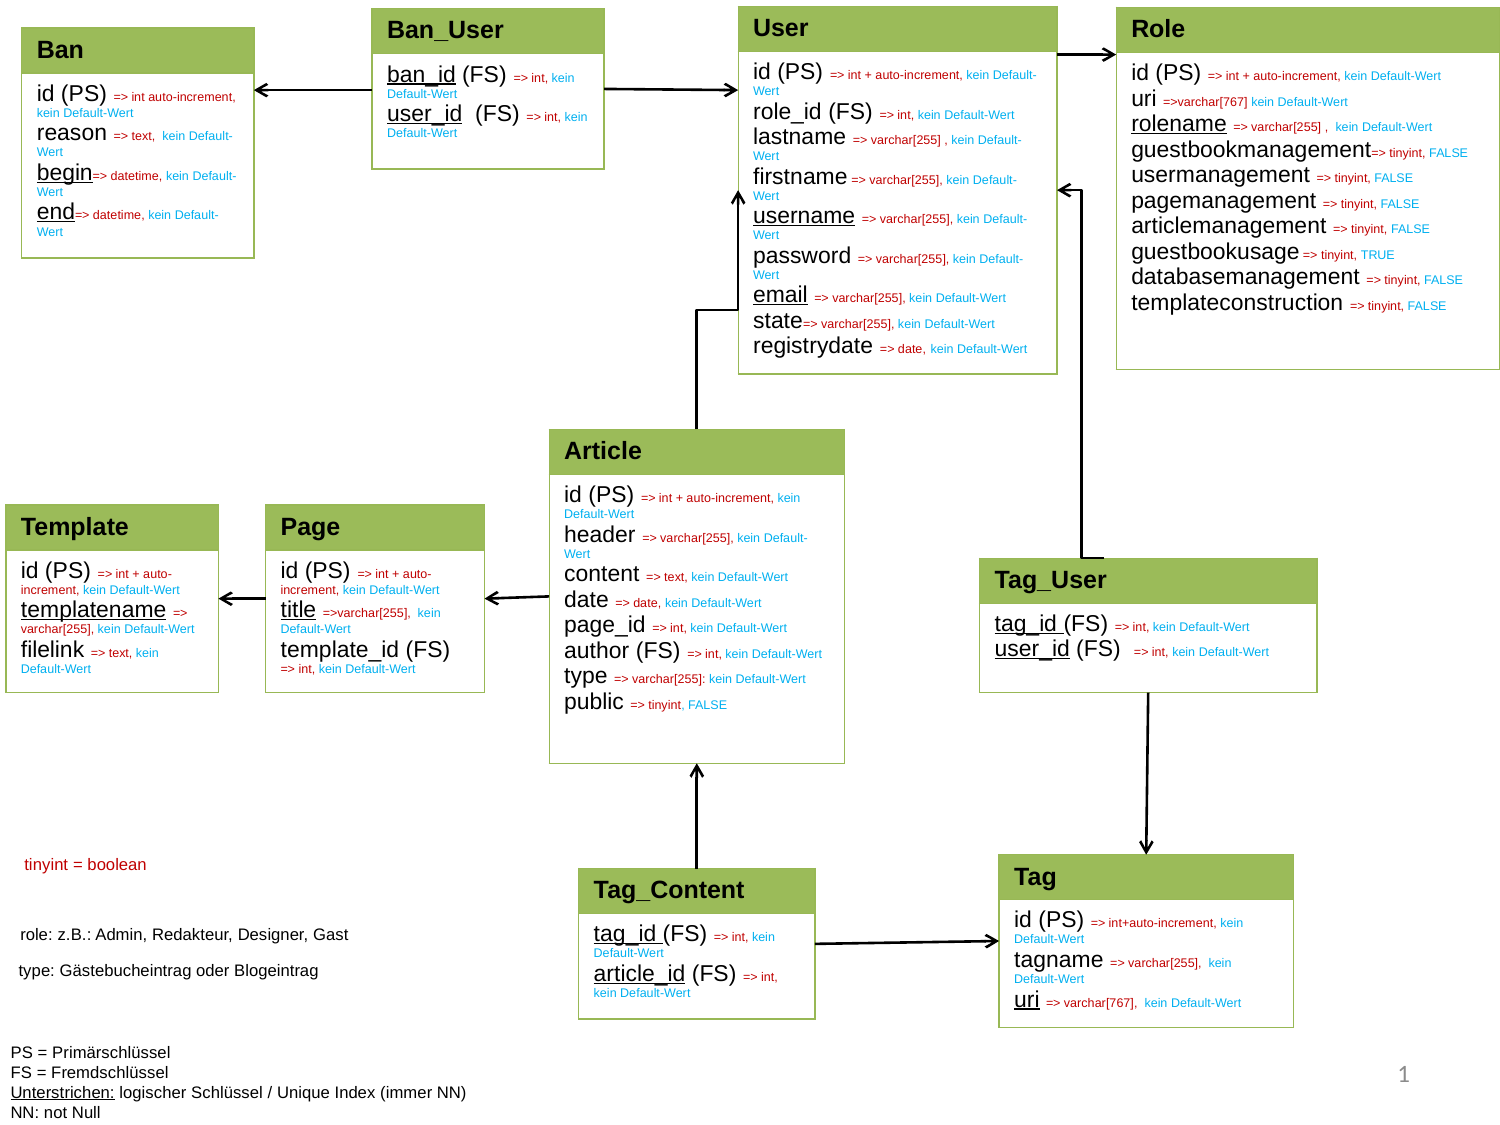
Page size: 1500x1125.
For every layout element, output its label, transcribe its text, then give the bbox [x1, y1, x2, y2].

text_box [814, 940, 1000, 945]
text_box PS = Primärschlüssel FS = Fremdschlüssel Unterstrichen: logischer Schlüssel / Unique Index (immer NN) NN: not Null [0, 1034, 498, 1125]
text_box role: z.B.: Admin, Redakteur, Designer, Gast [5, 916, 365, 952]
table_header Template [7, 506, 218, 549]
table_header Ban_User [373, 9, 603, 53]
table_cell tag_id (FS) => int, kein Default-Wert user_id (FS) => int, kein Default-Wert [980, 604, 1316, 692]
table_cell id (PS) => int auto-increment, kein Default-Wert reason => text, kein Default-Wert begin=> datetime, kein Default-Wert end=> datetime, kein Default-Wert [22, 74, 253, 257]
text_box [597, 288, 838, 331]
table_cell id (PS) => int + auto-increment, kein Default-Wert templatename => varchar[255], kein Default-Wert filelink => text, kein Default-Wert [7, 551, 218, 692]
table_cell id (PS) => int + auto-increment, kein Default-Wert title =>varchar[255], kein Default-Wert template_id (FS) => int, kein Default-Wert [266, 551, 484, 692]
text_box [1145, 692, 1149, 855]
table_header Tag [1000, 855, 1293, 899]
table_cell id (PS) => int + auto-increment, kein Default-Wert uri =>varchar[767] kein Default-Wert rolename => varchar[255] , kein Default-Wert guestbookmanagement=> tinyint, FALSE usermanagement => tinyint, FALSE pagemanagement => tinyint, FALSE articlemanagement => tinyint, FALSE guestbookusage => tinyint, TRUE databasemanagement => tinyint, FALSE templateconstruction => tinyint, FALSE [1117, 53, 1499, 369]
table_cell id (PS) => int+auto-increment, kein Default-Wert tagname => varchar[255], kein Default-Wert uri => varchar[767], kein Default-Wert [1000, 900, 1293, 1027]
table_header Tag_Content [579, 869, 814, 913]
slide_number 1 [1074, 1042, 1425, 1103]
table_header Article [550, 430, 844, 474]
text_box type: Gästebucheintrag oder Blogeintrag [3, 952, 335, 987]
table_cell id (PS) => int + auto-increment, kein Default-Wert role_id (FS) => int, kein Default-Wert lastname => varchar[255] , kein Default-Wert firstname => varchar[255], kein Default-Wert username => varchar[255], kein Default-Wert password => varchar[255], kein Default-Wert email => varchar[255], kein Default-Wert state=> varchar[255], kein Default-Wert registrydate => date, kein Default-Wert [739, 52, 1056, 373]
table_cell tag_id (FS) => int, kein Default-Wert article_id (FS) => int, kein Default-Wert [579, 914, 814, 1018]
table_header Page [266, 506, 484, 549]
table_header Ban [22, 29, 253, 72]
table_header Role [1117, 8, 1499, 52]
table_cell id (PS) => int + auto-increment, kein Default-Wert header => varchar[255], kein Default-Wert content => text, kein Default-Wert date => date, kein Default-Wert page_id => int, kein Default-Wert author (FS) => int, kein Default-Wert type => varchar[255]: kein Default-Wert public => tinyint, FALSE [550, 475, 844, 763]
table_header User [739, 7, 1056, 51]
text_box tinyint = boolean [9, 845, 162, 881]
table_header Tag_User [980, 559, 1316, 603]
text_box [896, 350, 1265, 398]
table_cell ban_id (FS) => int, kein Default-Wert user_id (FS) => int, kein Default-Wert [373, 54, 603, 168]
